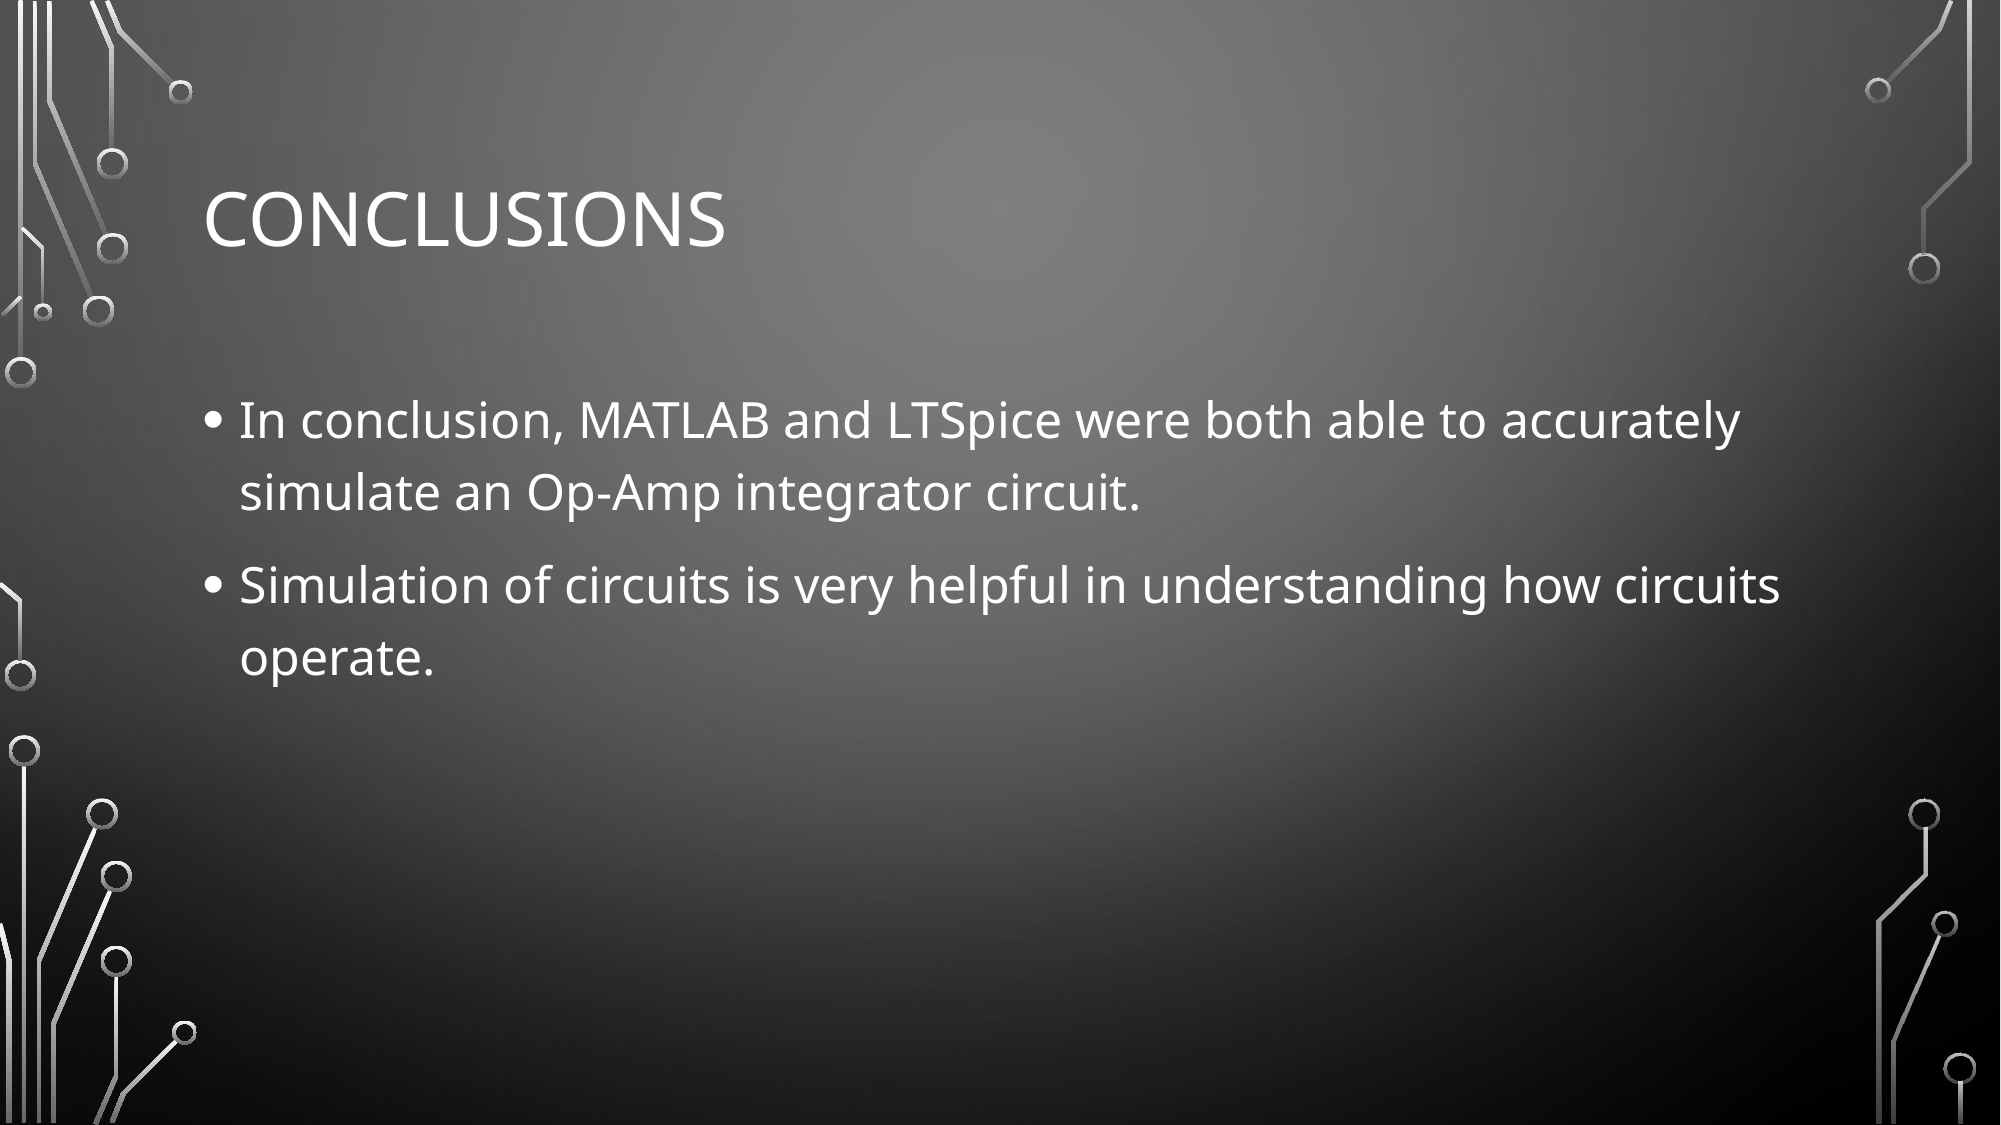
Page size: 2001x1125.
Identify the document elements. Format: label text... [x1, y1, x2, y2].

list In conclusion, MATLAB and LTSpice were both able to accurately simulate an Op-Amp integrator circuit. Simulation of circuits is very helpful in understanding how circuits operate. [187, 369, 1813, 950]
title Conclusions [187, 101, 1813, 344]
